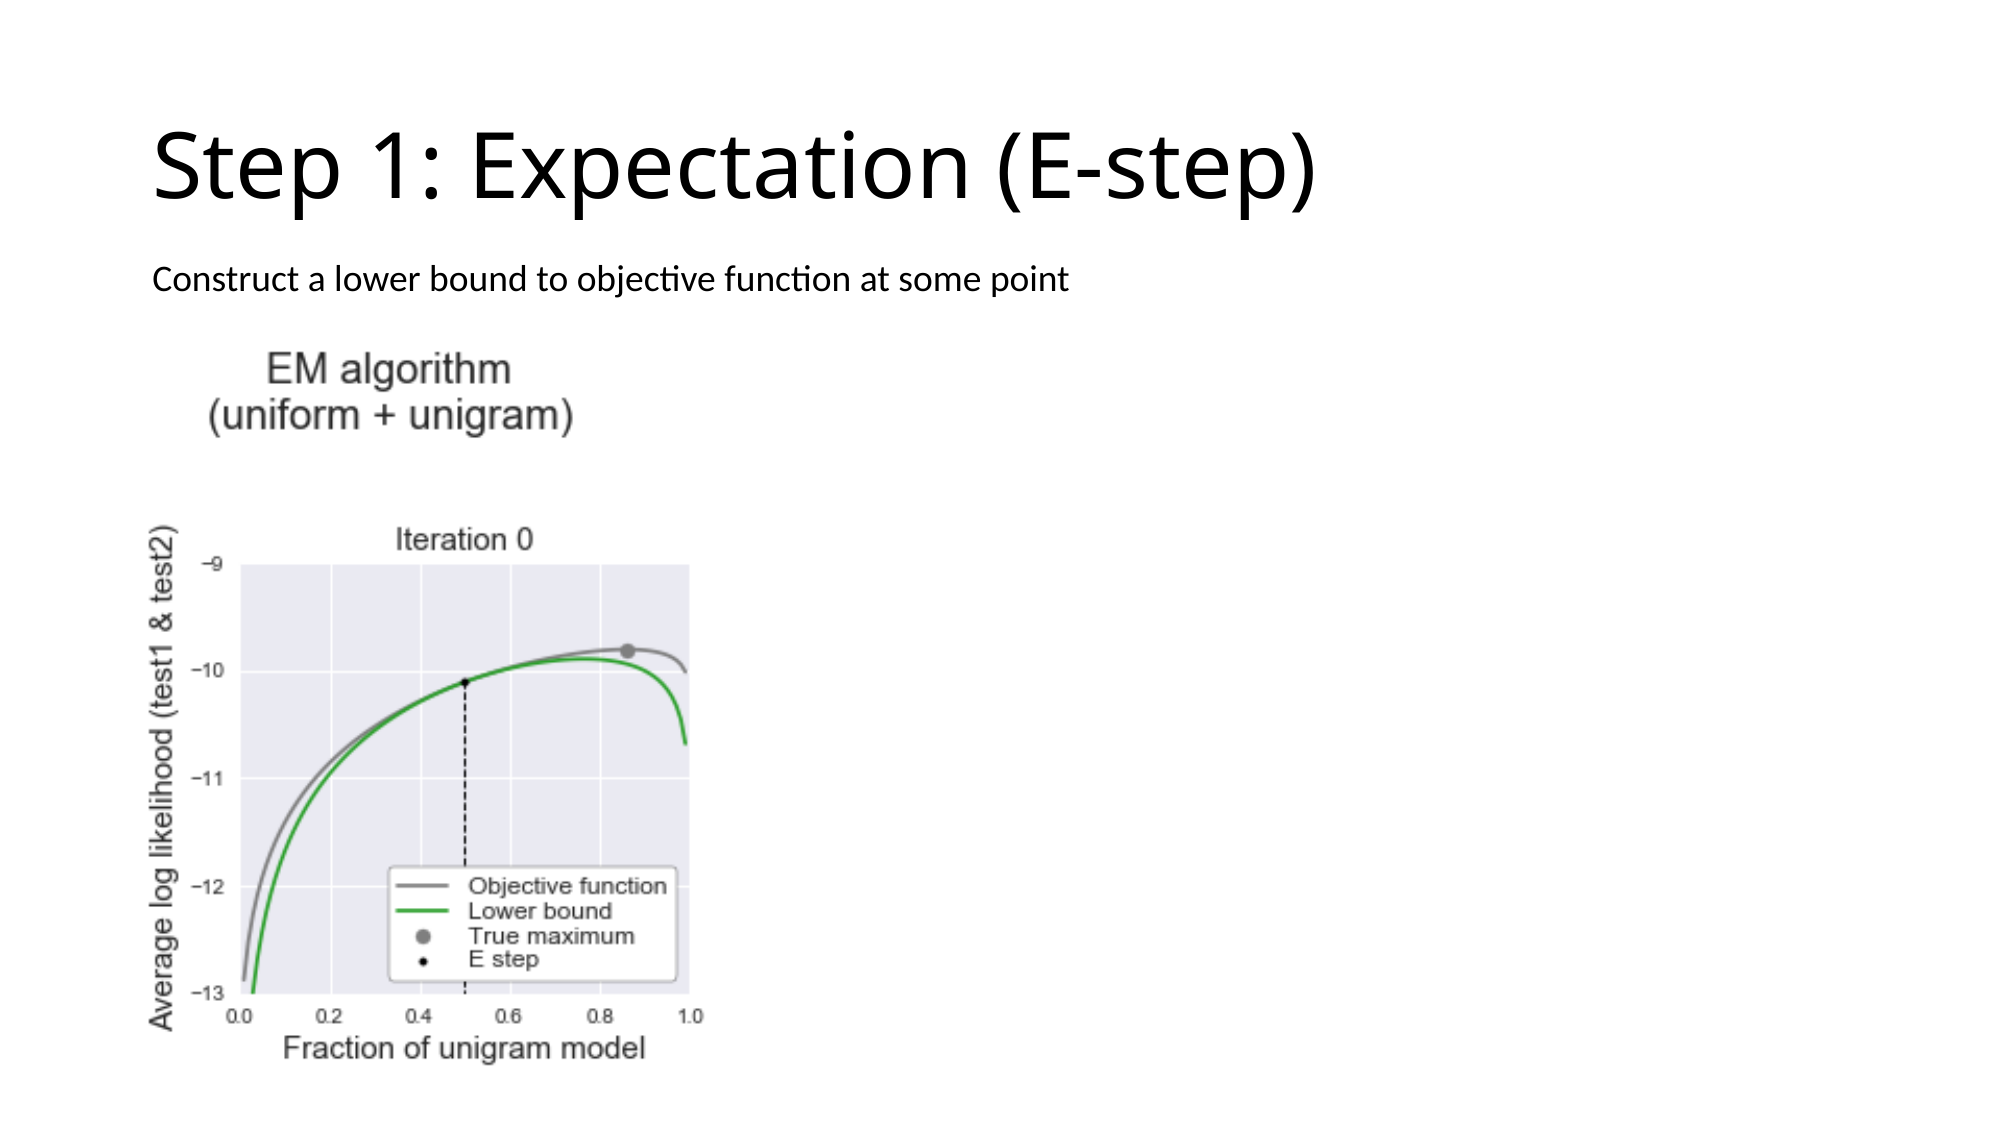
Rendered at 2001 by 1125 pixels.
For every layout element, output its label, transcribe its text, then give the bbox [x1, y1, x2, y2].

title Step 1: Expectation (E-step) [137, 59, 1927, 278]
picture [137, 338, 719, 1080]
text_box Construct a lower bound to objective function at some point [137, 246, 1253, 307]
